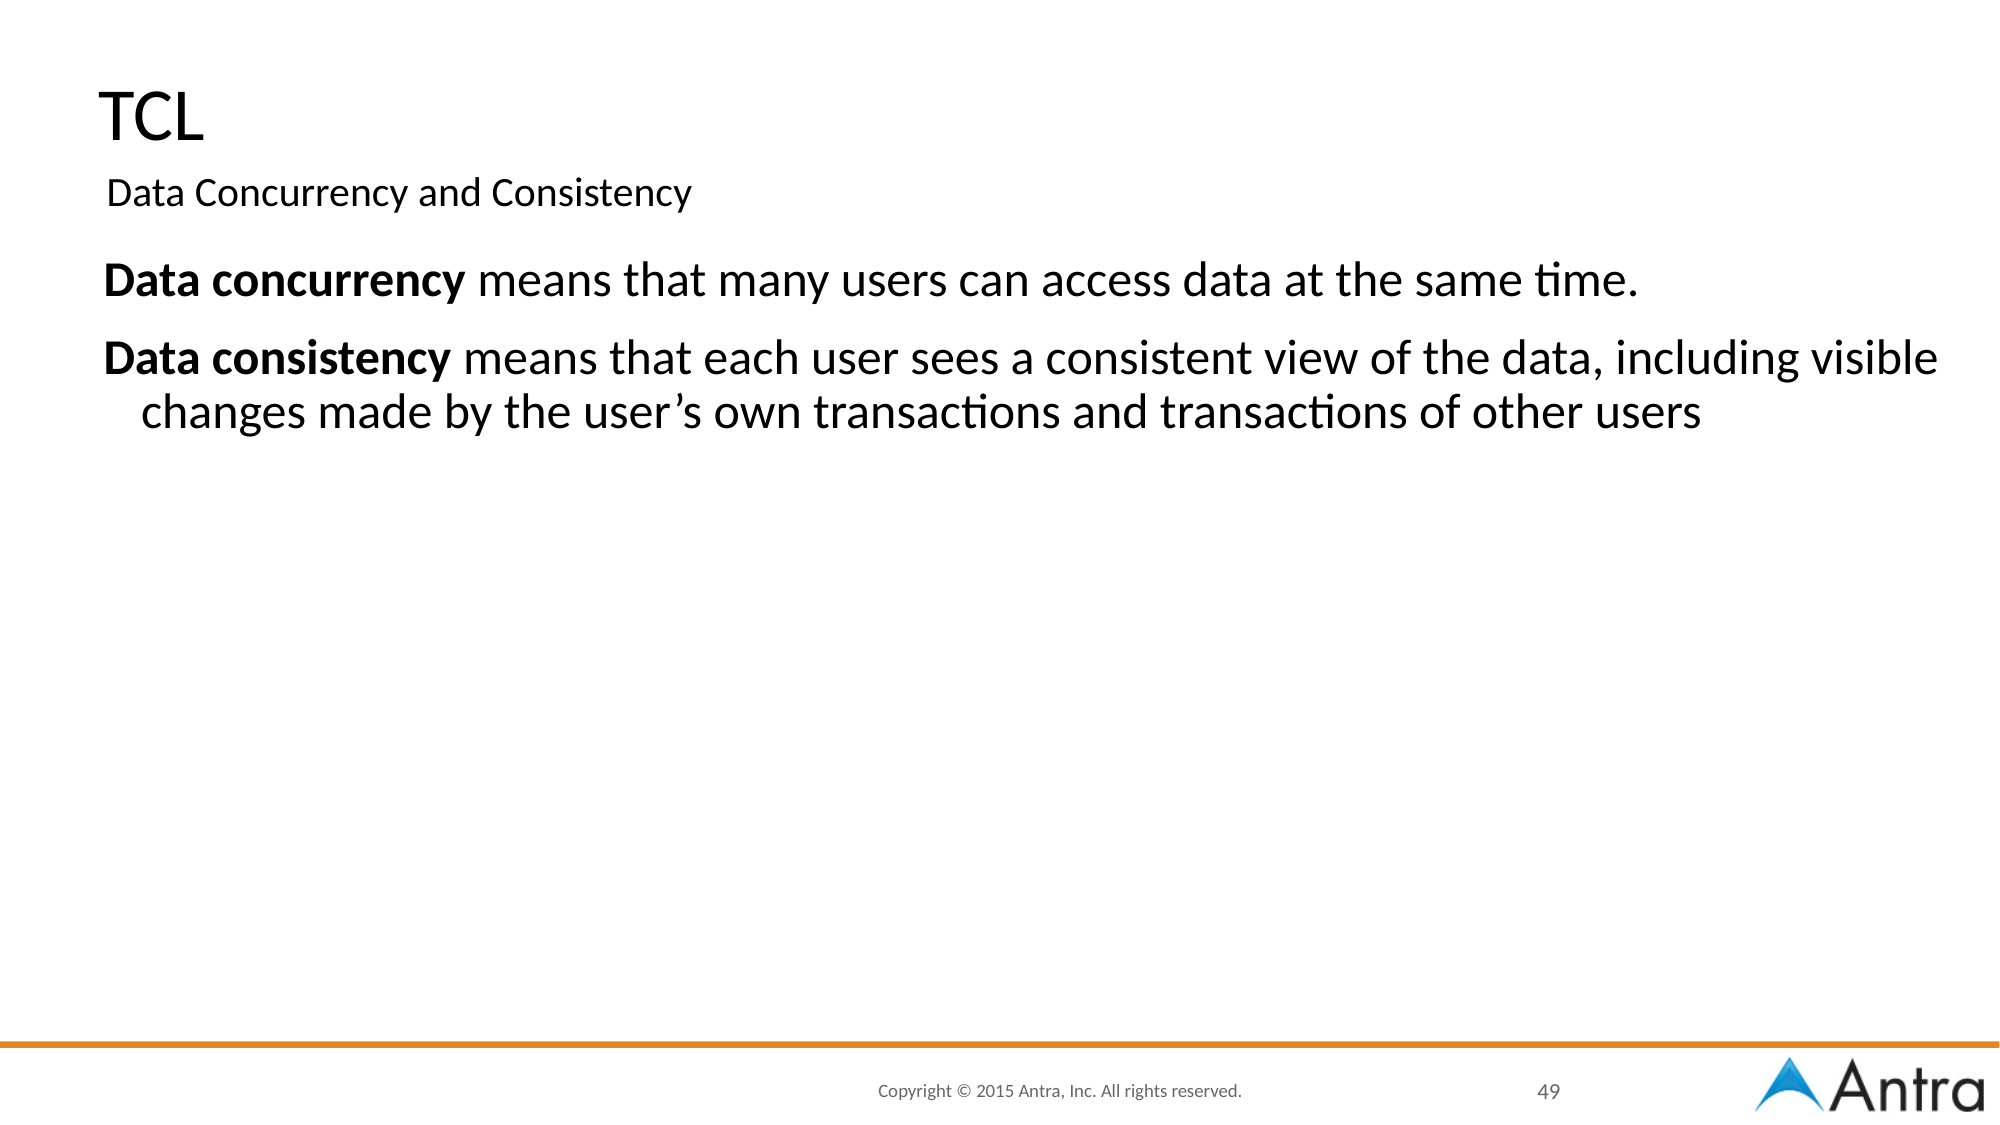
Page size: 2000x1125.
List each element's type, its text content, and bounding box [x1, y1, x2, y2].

picture [1744, 1048, 1994, 1122]
text_box Data concurrency means that many users can access data at the same time. Data consistency means that each user sees a consistent view of the data, including visible changes made by the user’s own transactions and transactions of other users [88, 238, 1987, 730]
slide_number 49 [1498, 1075, 1561, 1106]
text_box TCL [83, 57, 1708, 163]
text_box Data Concurrency and Consistency [91, 157, 708, 223]
